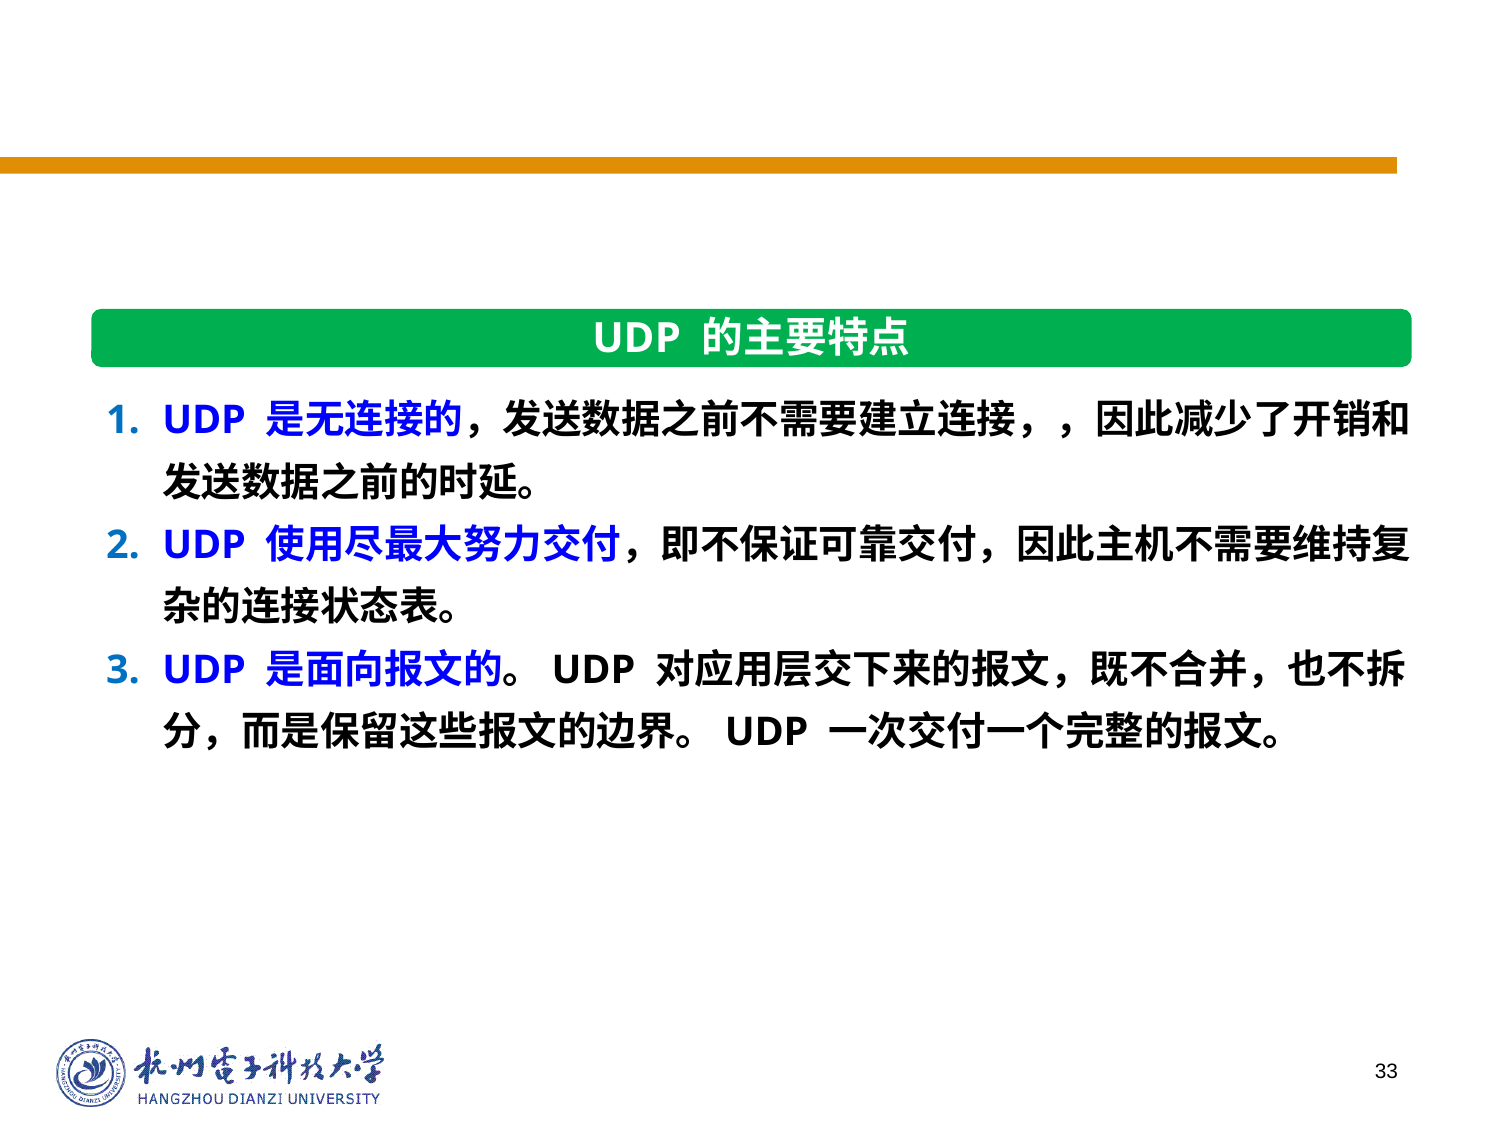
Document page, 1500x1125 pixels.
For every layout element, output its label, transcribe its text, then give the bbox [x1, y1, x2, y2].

text_box UDP 是无连接的，发送数据之前不需要建立连接，，因此减少了开销和发送数据之前的时延。 UDP 使用尽最大努力交付，即不保证可靠交付，因此主机不需要维持复杂的连接状态表。 UDP 是面向报文的。UDP 对应用层交下来的报文，既不合并，也不拆分，而是保留这些报文的边界。UDP 一次交付一个完整的报文。 [91, 371, 1434, 762]
picture [55, 1025, 407, 1125]
text_box [91, 308, 577, 368]
text_box [926, 308, 1412, 368]
text_box UDP 的主要特点 [577, 303, 926, 369]
